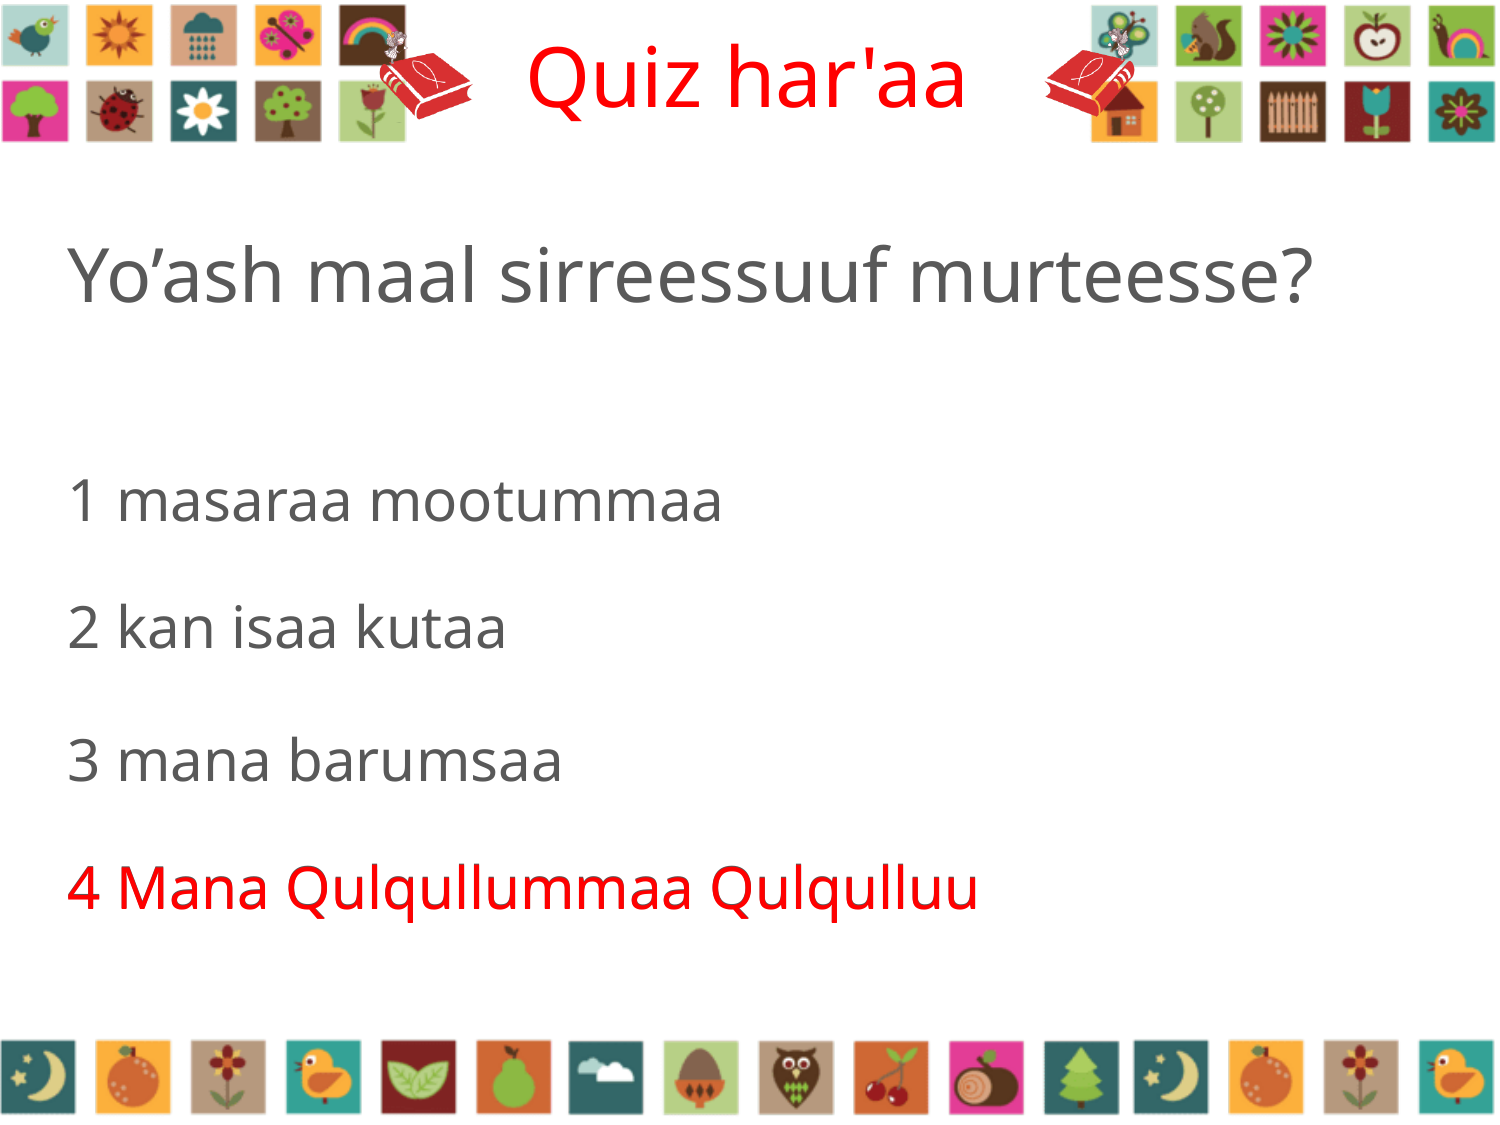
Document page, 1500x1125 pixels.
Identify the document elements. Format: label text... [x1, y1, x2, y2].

text_box 4 Mana Qulqullummaa Qulqulluu [53, 843, 1483, 929]
text_box 2 kan isaa kutaa [53, 582, 1436, 668]
text_box 1 masaraa mootummaa [53, 456, 1436, 541]
picture [1013, 3, 1500, 150]
text_box Yo’ash maal sirreessuuf murteesse? [53, 219, 1436, 325]
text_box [0, 1028, 1500, 1118]
text_box Quiz har'aa [427, 16, 1078, 131]
picture [0, 3, 505, 150]
text_box 3 mana barumsaa [53, 716, 1483, 801]
